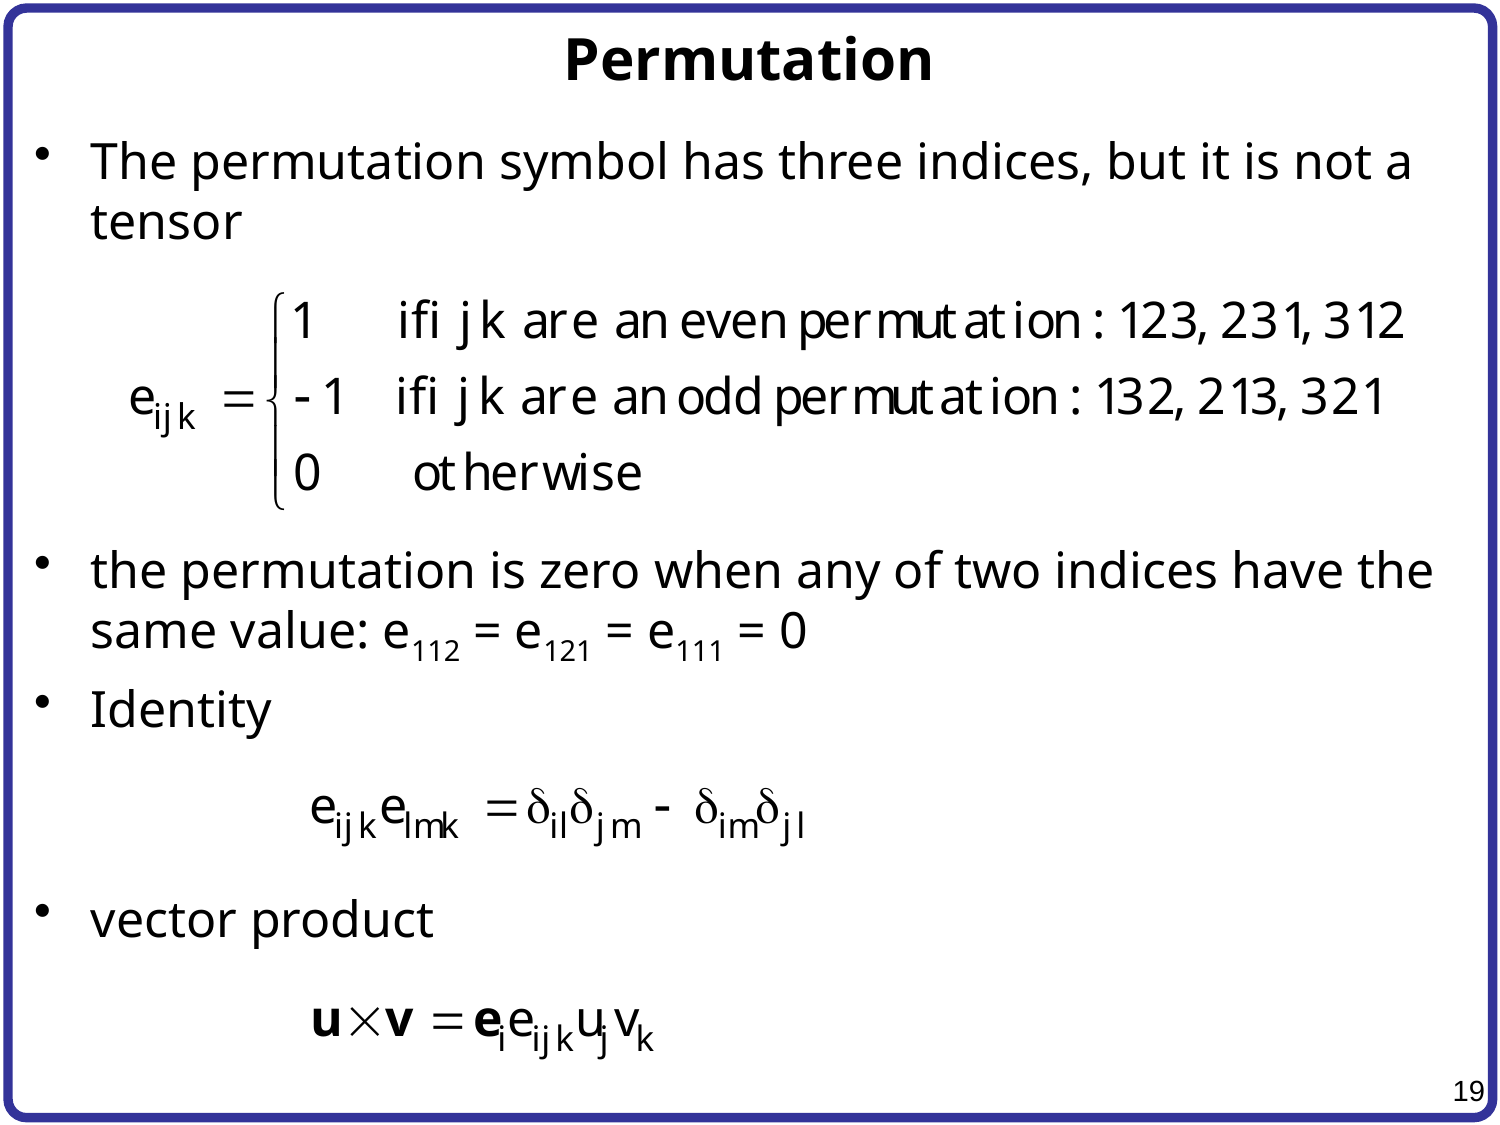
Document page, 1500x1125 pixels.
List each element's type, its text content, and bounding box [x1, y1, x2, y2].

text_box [307, 773, 810, 856]
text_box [307, 986, 661, 1069]
title Permutation [6, 7, 1492, 106]
list The permutation symbol has three indices, but it is not a tensor the permutation is zero when any of two indices have the same value: e112 = e121 = e111 = 0 Identity vector product [18, 121, 1481, 1086]
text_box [126, 287, 1412, 516]
